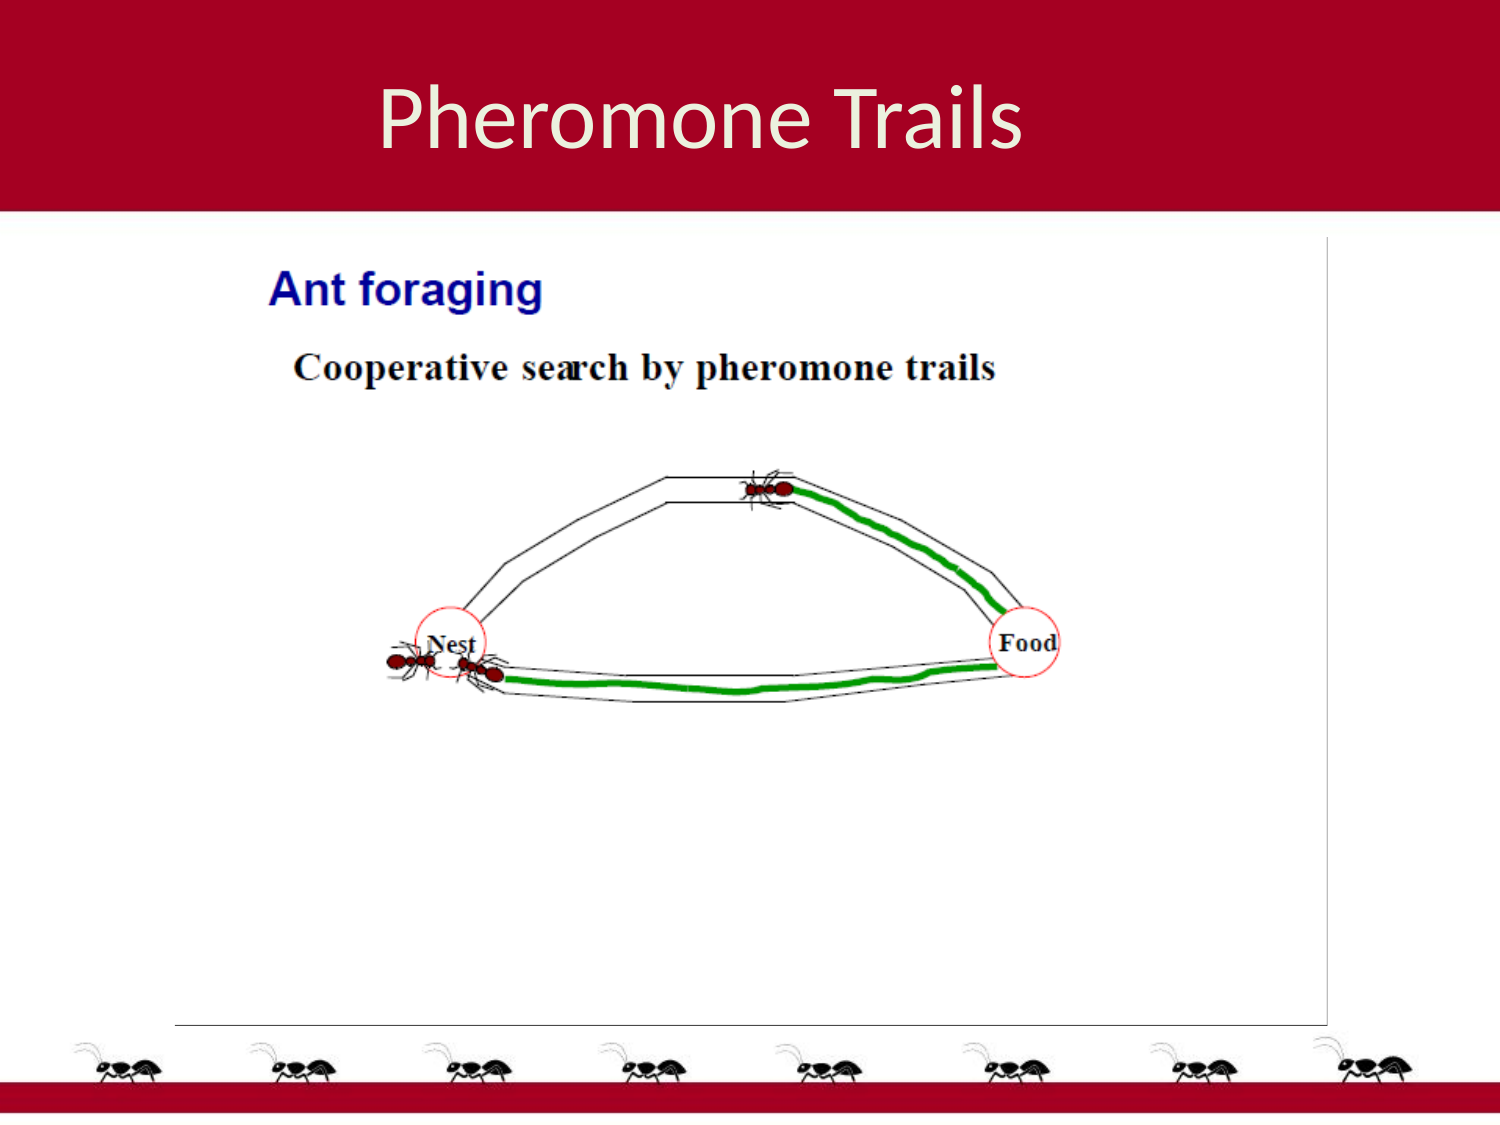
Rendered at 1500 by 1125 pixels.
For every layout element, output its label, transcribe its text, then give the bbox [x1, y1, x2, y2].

text_box Pheromone Trails [300, 49, 1097, 175]
picture [0, 0, 1500, 1125]
